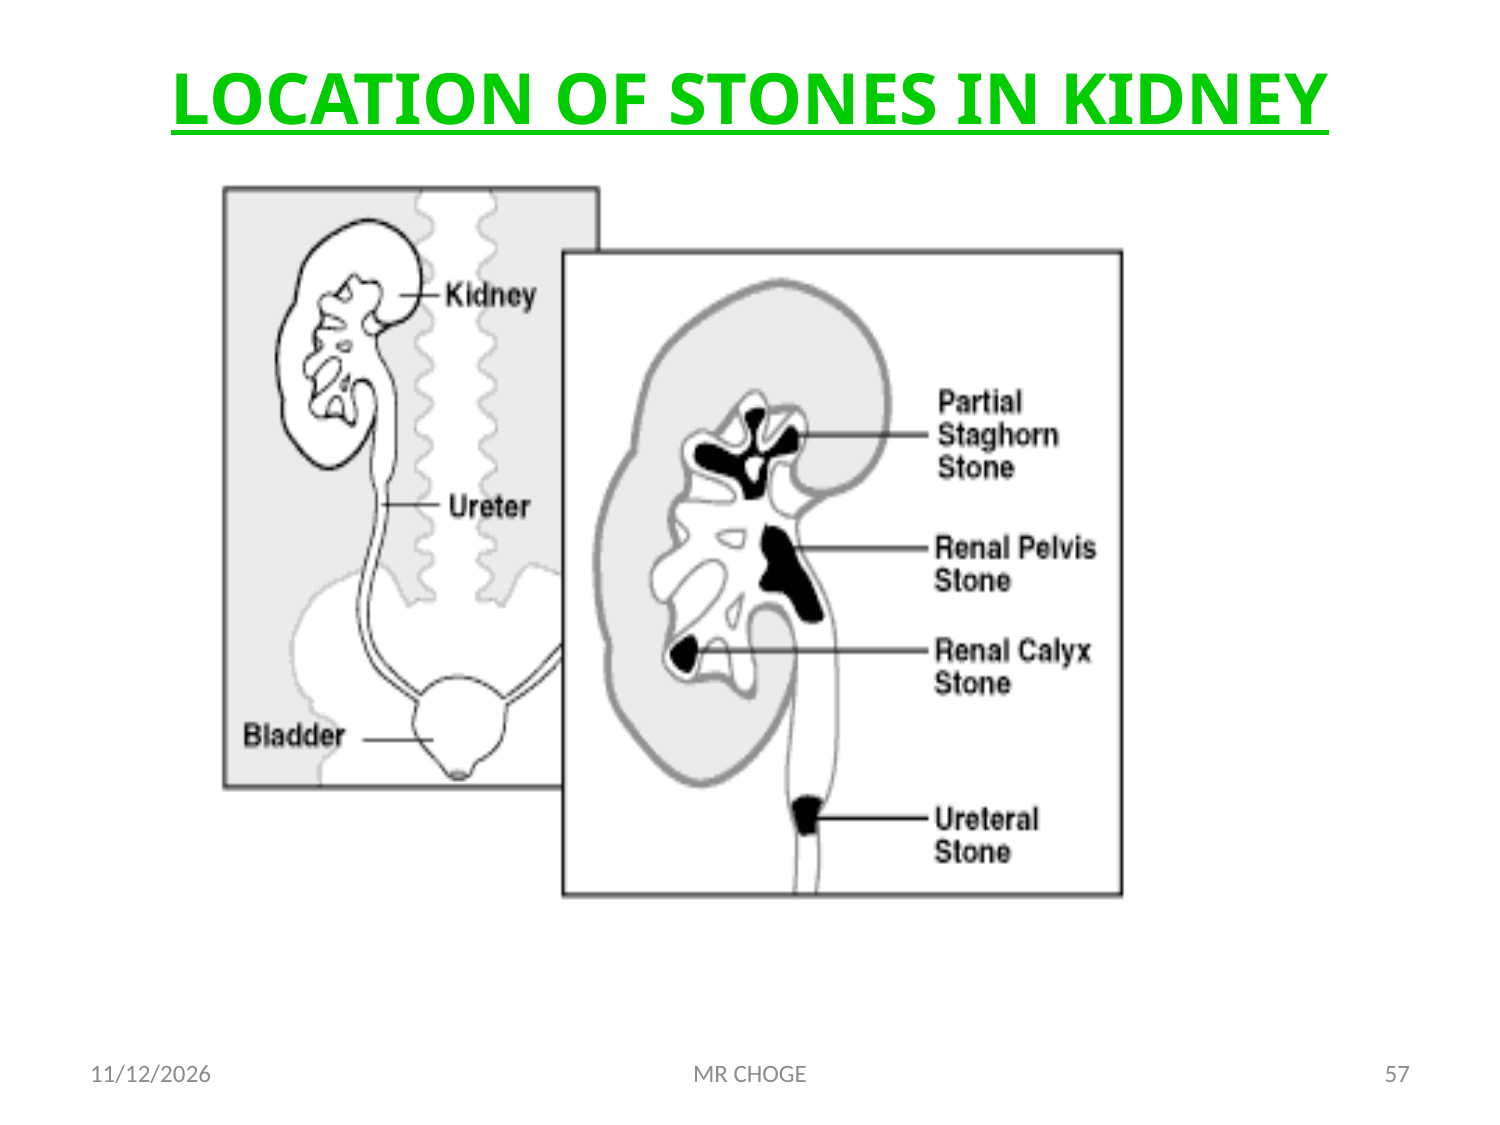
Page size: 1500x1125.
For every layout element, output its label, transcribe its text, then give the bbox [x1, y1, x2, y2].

title LOCATION OF STONES IN KIDNEY [75, 45, 1425, 233]
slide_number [75, 1042, 425, 1103]
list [212, 174, 1138, 913]
footer MR CHOGE [512, 1042, 988, 1103]
slide_number 57 [1074, 1042, 1425, 1103]
